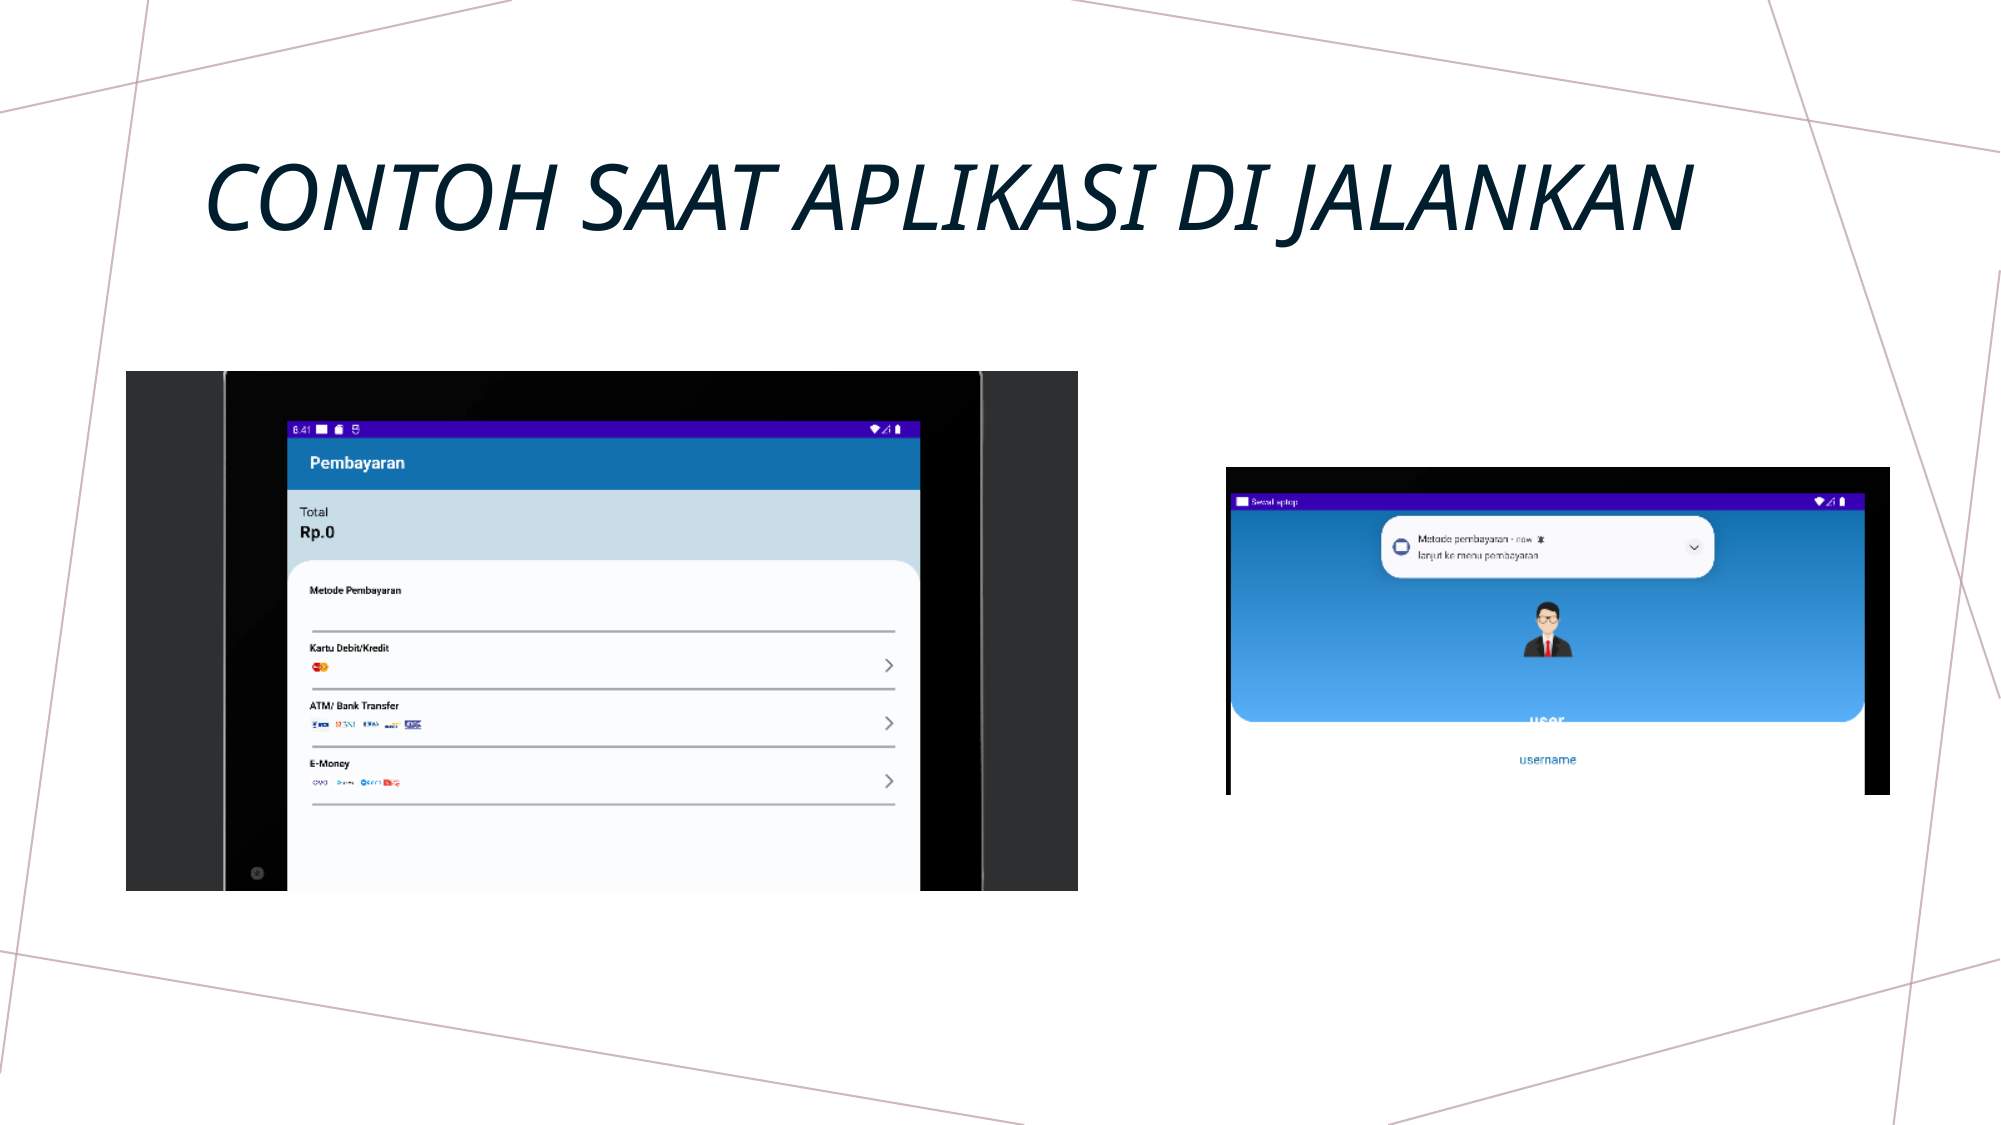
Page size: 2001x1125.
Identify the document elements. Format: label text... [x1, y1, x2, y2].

picture [126, 371, 1078, 891]
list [1226, 467, 1890, 795]
title CONTOH SAAT APLIKASI DI JALANKAN [187, 87, 1813, 315]
